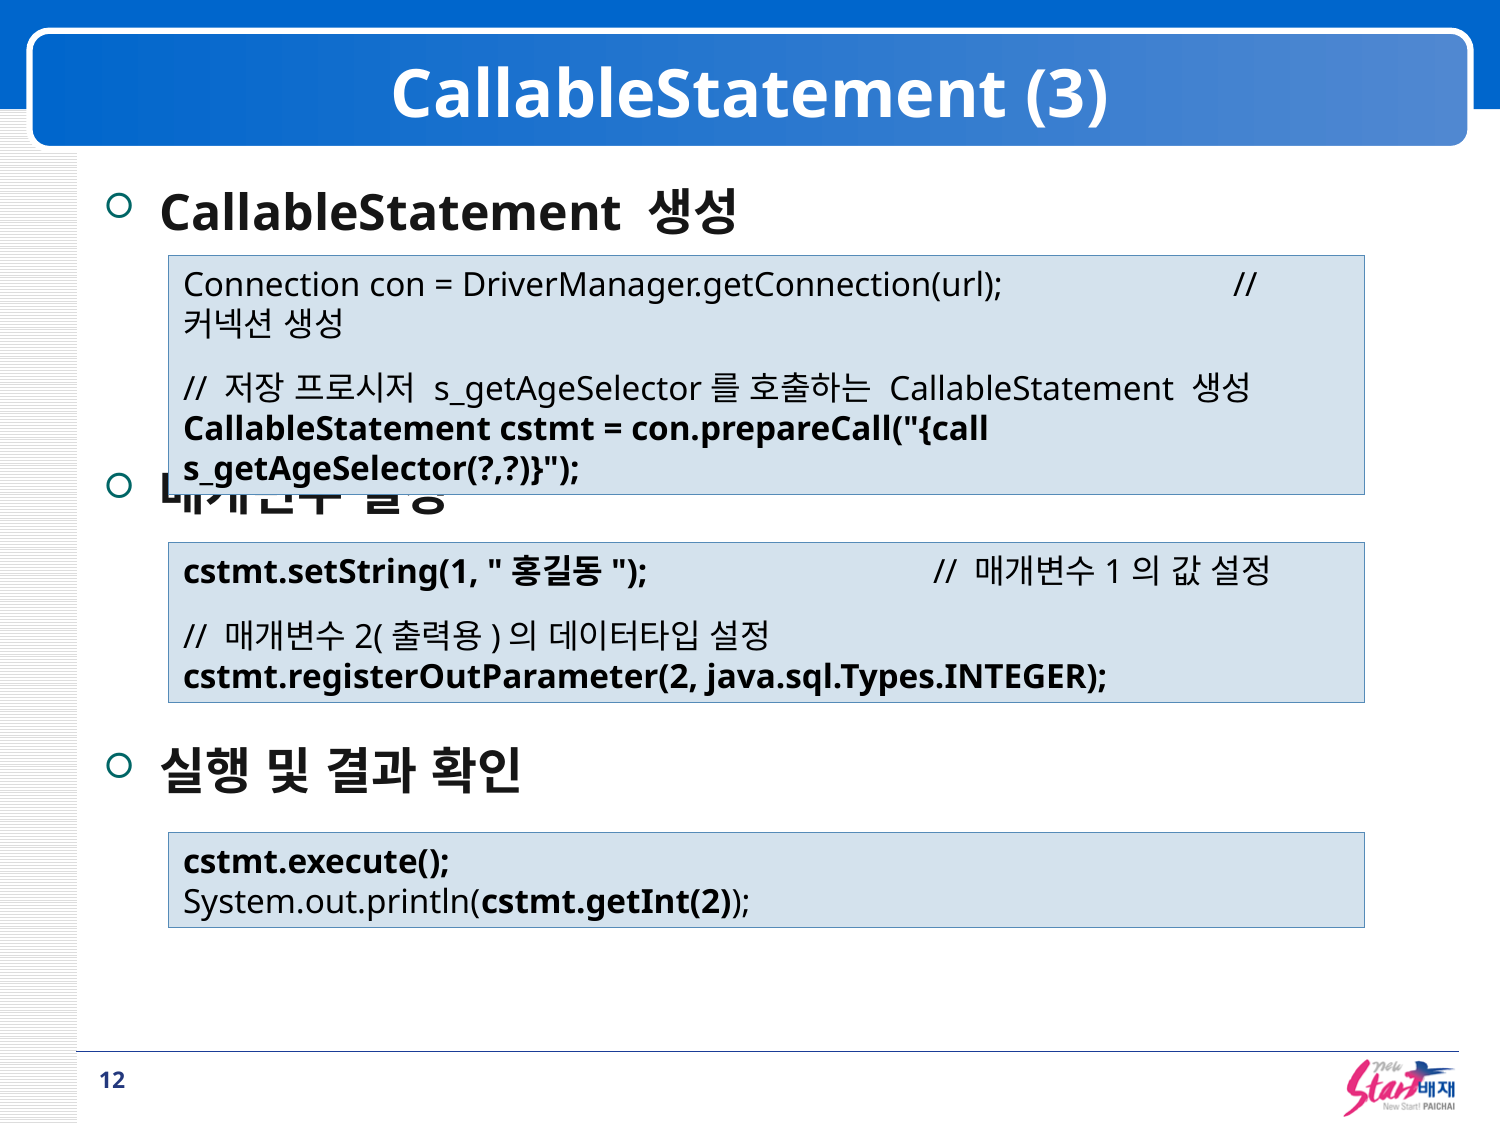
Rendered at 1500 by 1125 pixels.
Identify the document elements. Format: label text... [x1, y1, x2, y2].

text_box cstmt.execute(); System.out.println(cstmt.getInt(2)); [168, 832, 1365, 928]
text_box CallableStatement 생성 매개변수 설정 실행 및 결과 확인 [88, 172, 1424, 1035]
title CallableStatement (3) [41, 44, 1459, 138]
text_box 12 [76, 1058, 148, 1099]
picture [1340, 1052, 1459, 1124]
text_box cstmt.setString(1, "홍길동"); // 매개변수1의 값 설정 // 매개변수2(출력용)의 데이터타입 설정 cstmt.registerOutParameter(2, java.sql.Types.INTEGER); [168, 542, 1365, 703]
text_box Connection con = DriverManager.getConnection(url); // 커넥션 생성 // 저장 프로시저 s_getAgeSelector를 호출하는 CallableStatement 생성 CallableStatement cstmt = con.prepareCall("{call s_getAgeSelector(?,?)}"); [168, 255, 1365, 495]
